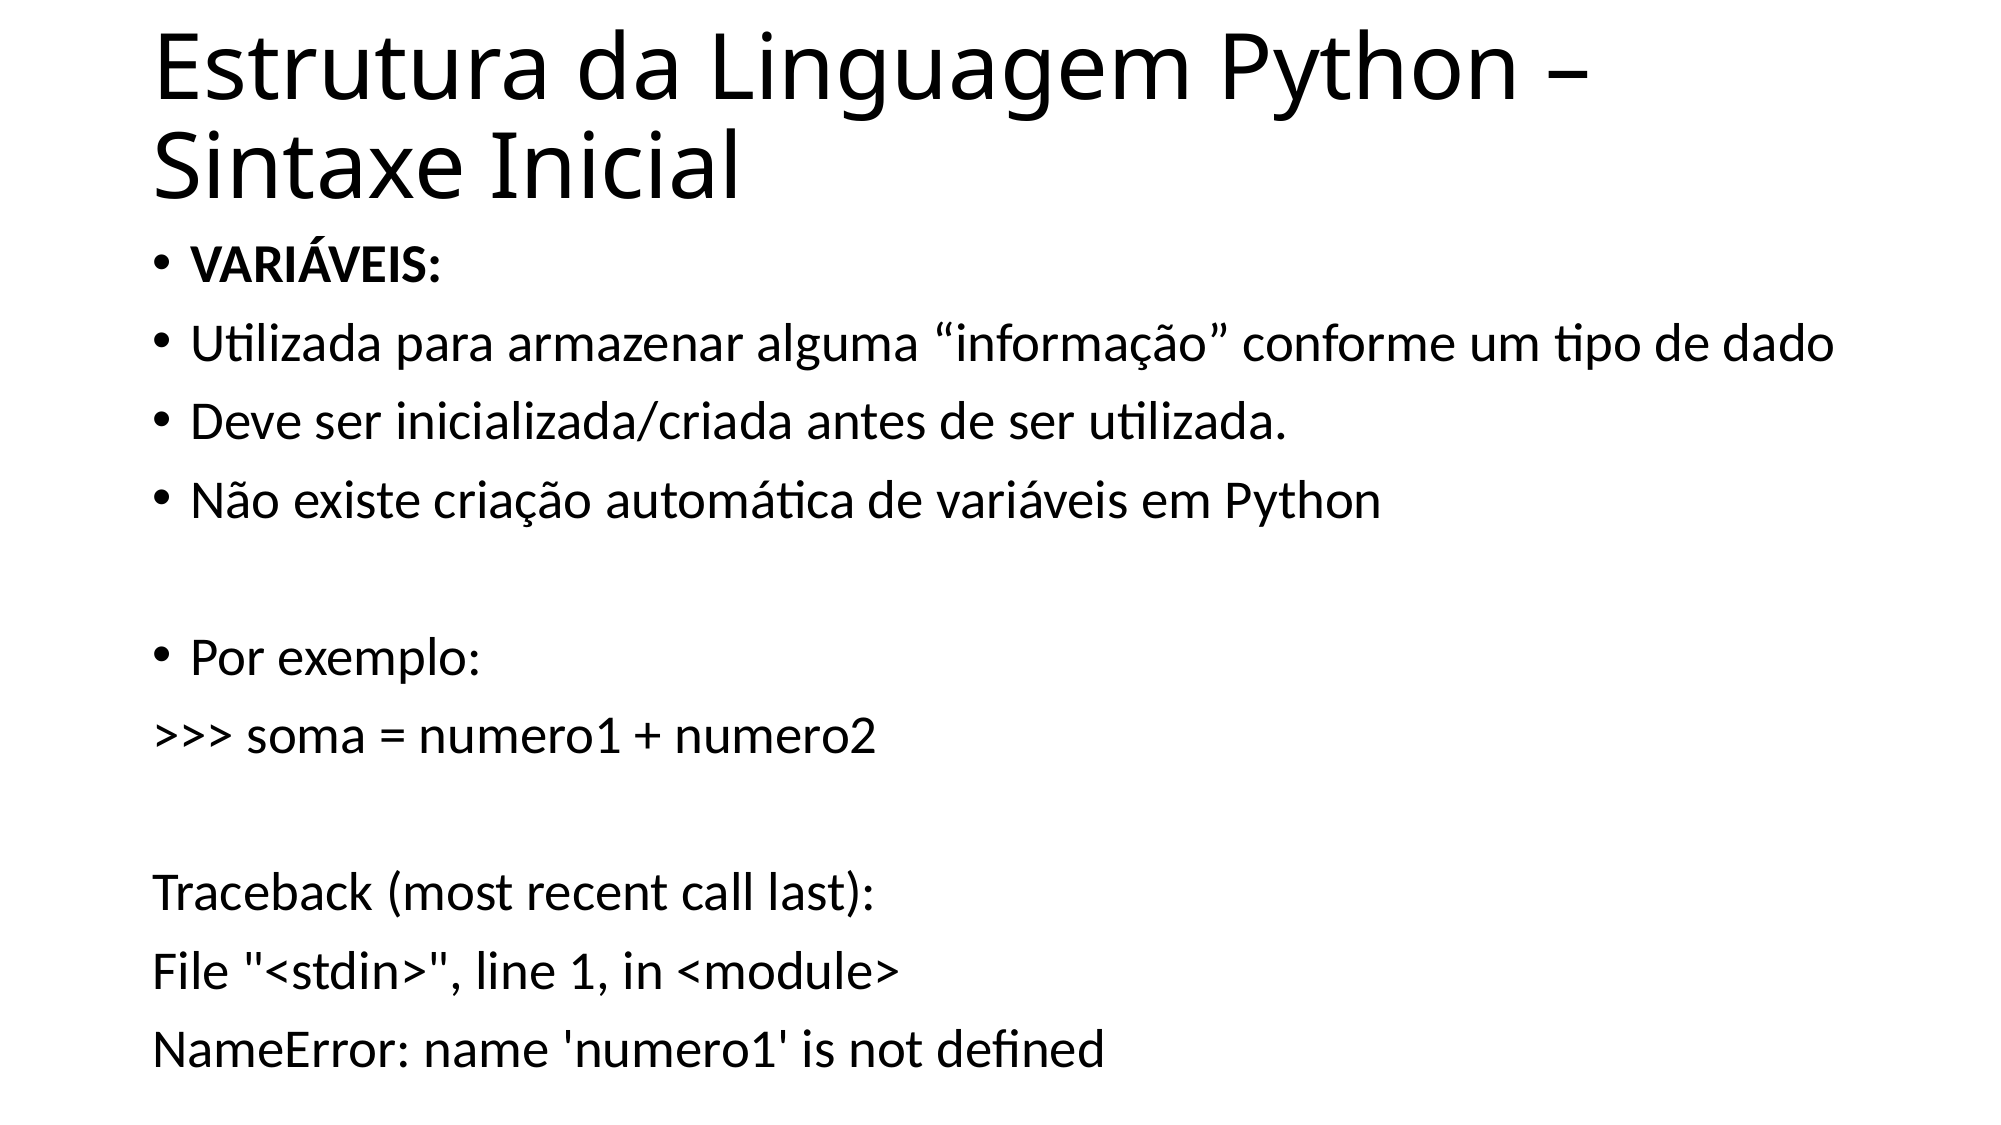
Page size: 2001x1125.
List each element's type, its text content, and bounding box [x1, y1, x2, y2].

list VARIÁVEIS: Utilizada para armazenar alguma “informação” conforme um tipo de dado Deve ser inicializada/criada antes de ser utilizada. Não existe criação automática de variáveis em Python Por exemplo: >>> soma = numero1 + numero2 Traceback (most recent call last): File "<stdin>", line 1, in <module> NameError: name 'numero1' is not defined [137, 227, 1863, 1115]
title Estrutura da Linguagem Python – Sintaxe Inicial [137, 10, 1917, 228]
